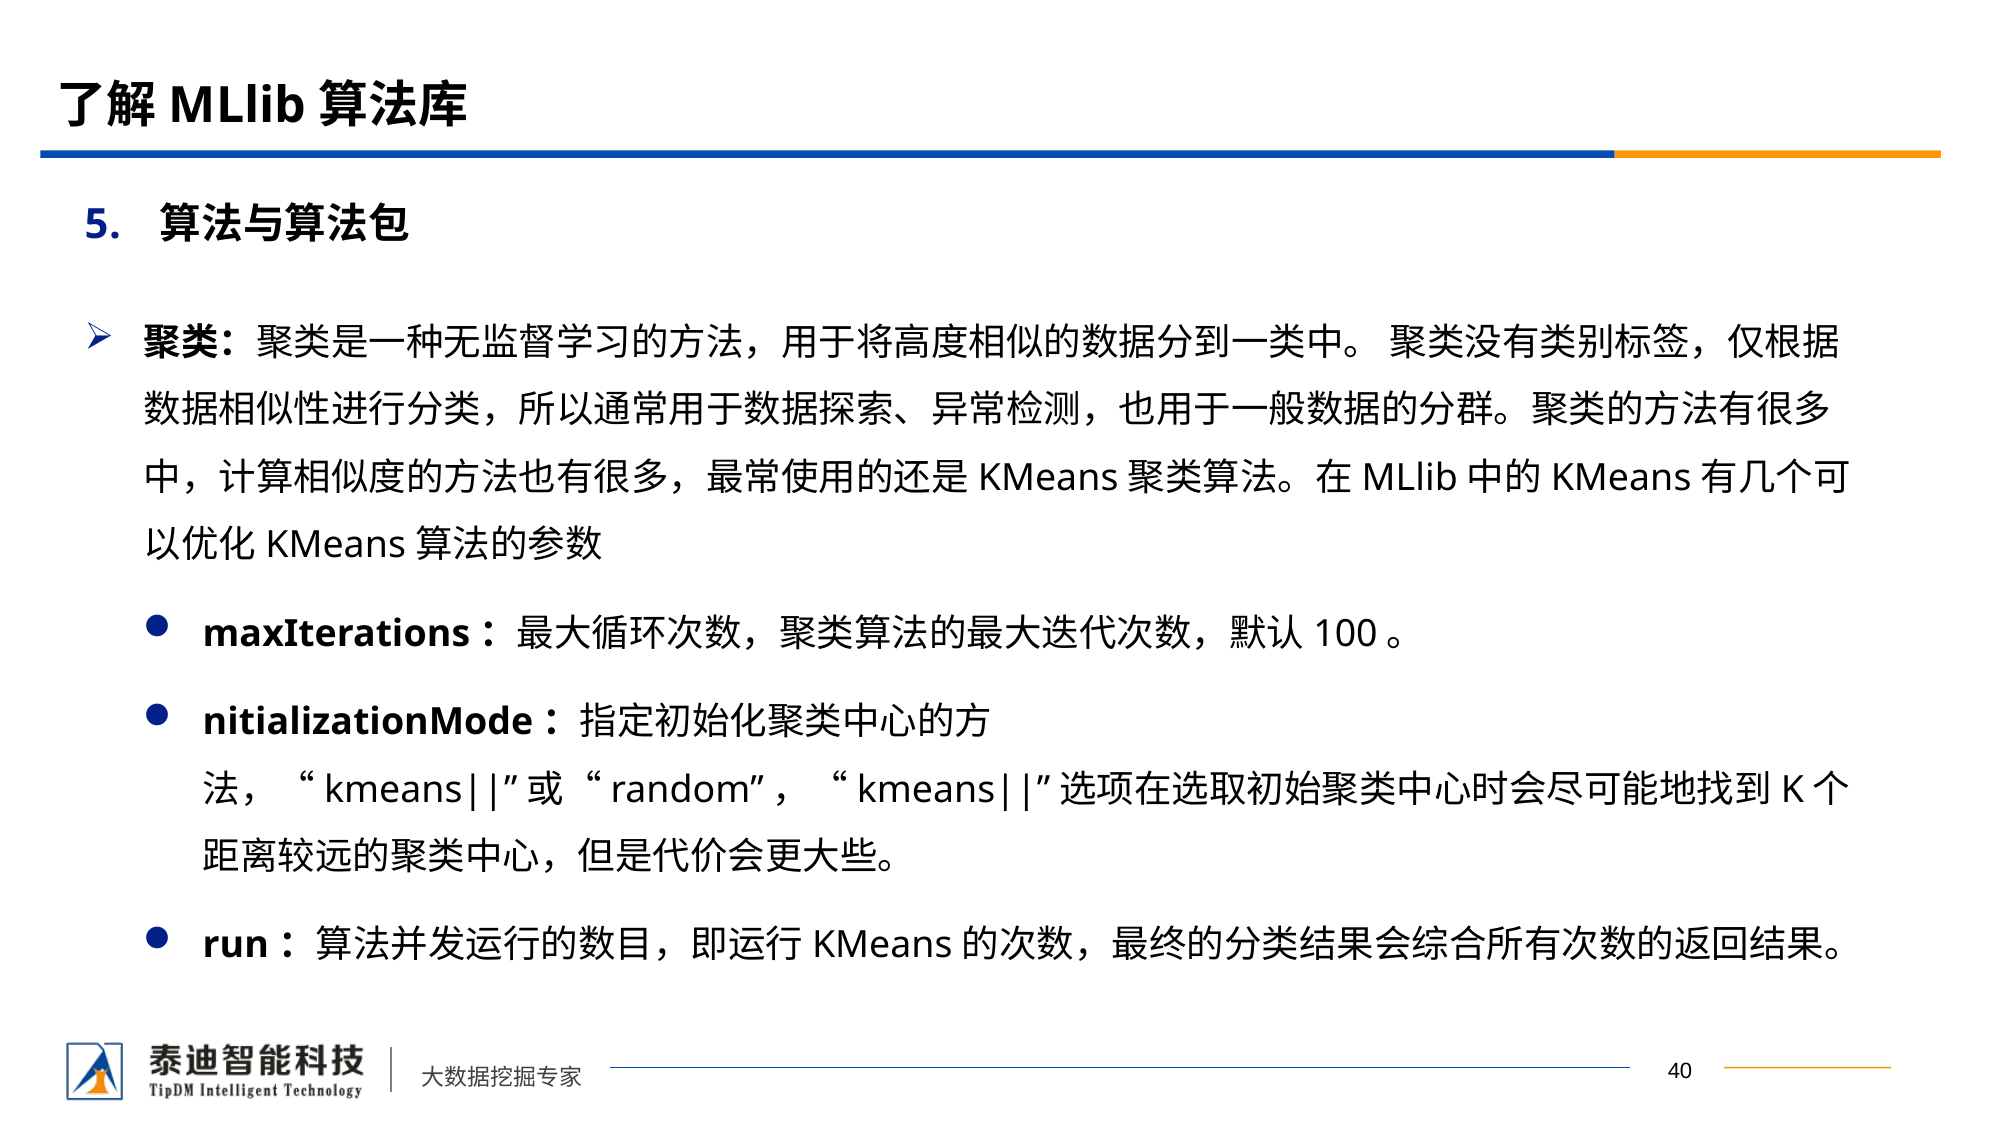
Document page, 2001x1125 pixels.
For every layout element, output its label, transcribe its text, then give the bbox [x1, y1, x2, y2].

list 算法与算法包 [69, 186, 1892, 257]
list 聚类：聚类是一种无监督学习的方法，用于将高度相似的数据分到一类中。 聚类没有类别标签，仅根据数据相似性进行分类，所以通常用于数据探索、异常检测，也用于一般数据的分群。聚类的方法有很多中，计算相似度的方法也有很多，最常使用的还是KMeans聚类算法。在MLlib中的KMeans有几个可以优化KMeans算法的参数 maxIterations：最大循环次数，聚类算法的最大迭代次数，默认100。 nitializationMode：指定初始化聚类中心的方法，“kmeans||”或“random”，“kmeans||”选项在选取初始聚类中心时会尽可能地找到K个距离较远的聚类中心，但是代价会更大些。 run：算法并发运行的数目，即运行KMeans的次数，最终的分类结果会综合所有次数的返回结果。 [69, 287, 1892, 1005]
title 了解MLlib算法库 [41, 58, 1842, 146]
picture [62, 1028, 368, 1107]
